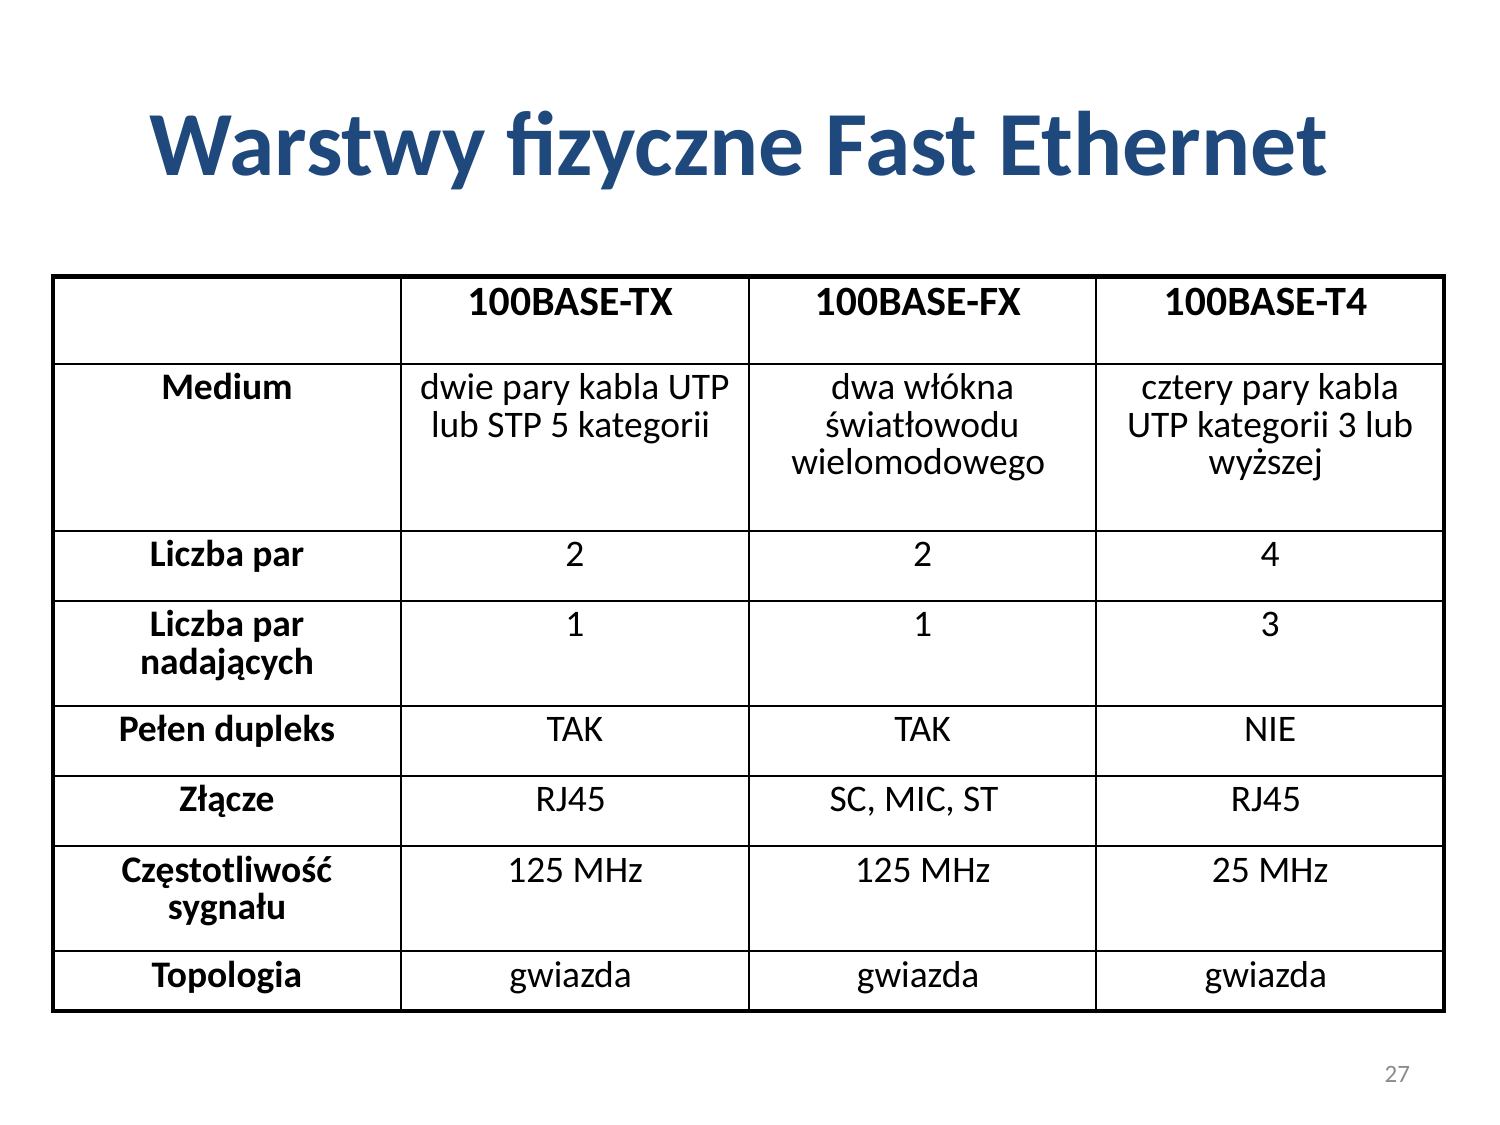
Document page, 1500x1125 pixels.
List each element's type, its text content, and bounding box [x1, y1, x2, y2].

title Warstwy fizyczne Fast Ethernet [75, 45, 1425, 233]
table_cell 25 MHz [1097, 847, 1442, 950]
table_cell gwiazda [402, 952, 748, 1009]
table_cell Medium [55, 365, 400, 530]
table_cell gwiazda [750, 952, 1095, 1009]
table_cell RJ45 [402, 777, 748, 845]
table_cell 2 [402, 532, 748, 600]
table_header 100BASE-FX [750, 279, 1095, 363]
table_cell NIE [1097, 707, 1442, 775]
table_cell Pełen dupleks [55, 707, 400, 775]
table_header 100BASE-TX [402, 279, 748, 363]
table_cell dwa włókna światłowodu wielomodowego [750, 365, 1095, 530]
table_cell Złącze [55, 777, 400, 845]
table_cell Topologia [55, 952, 400, 1009]
table_cell SC, MIC, ST [750, 777, 1095, 845]
table_header 100BASE-T4 [1097, 279, 1442, 363]
table_cell Częstotliwość sygnału [55, 847, 400, 950]
table_cell 125 MHz [750, 847, 1095, 950]
table_cell 1 [402, 602, 748, 705]
table_cell RJ45 [1097, 777, 1442, 845]
table_cell TAK [750, 707, 1095, 775]
table_cell TAK [402, 707, 748, 775]
table_cell 3 [1097, 602, 1442, 705]
table_cell 125 MHz [402, 847, 748, 950]
table_cell 2 [750, 532, 1095, 600]
table_cell cztery pary kabla UTP kategorii 3 lub wyższej [1097, 365, 1442, 530]
slide_number 27 [1074, 1042, 1425, 1103]
table_cell 1 [750, 602, 1095, 705]
table_cell Liczba par [55, 532, 400, 600]
table_cell dwie pary kabla UTP lub STP 5 kategorii [402, 365, 748, 530]
table_cell 4 [1097, 532, 1442, 600]
table_header [55, 279, 400, 363]
table_cell Liczba par nadających [55, 602, 400, 705]
table_cell gwiazda [1097, 952, 1442, 1009]
